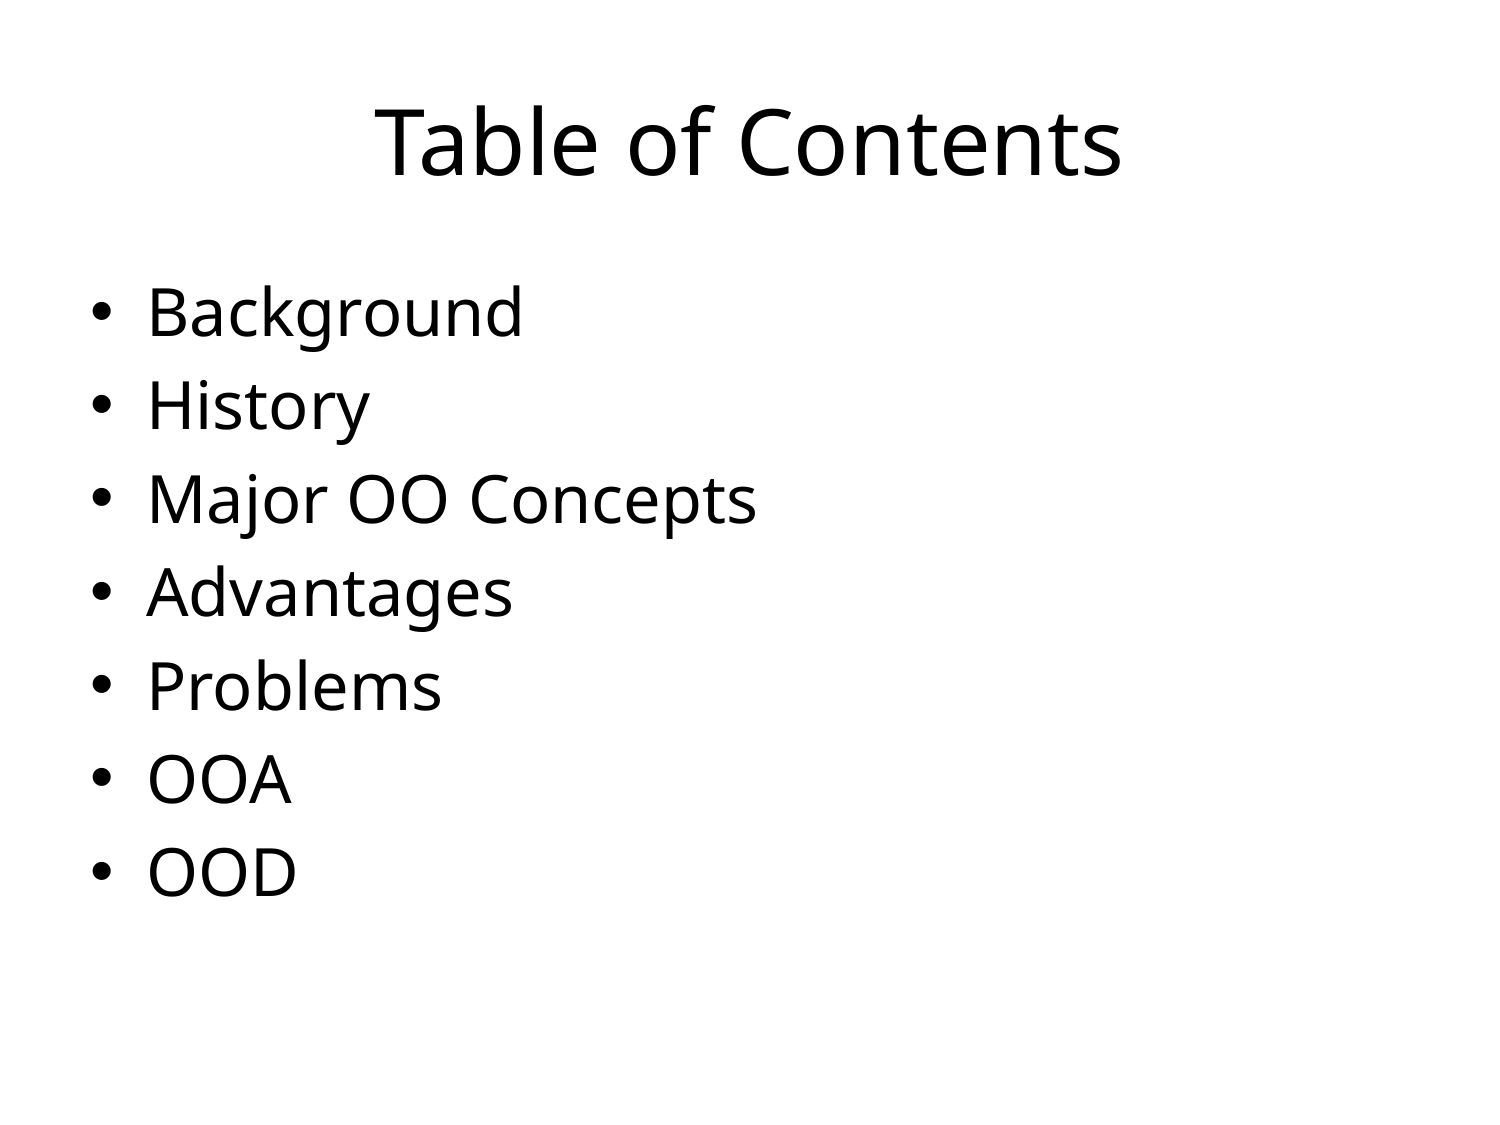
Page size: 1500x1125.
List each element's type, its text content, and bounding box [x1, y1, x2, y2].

list Background History Major OO Concepts Advantages Problems OOA OOD [75, 262, 1425, 1005]
title Table of Contents [75, 45, 1425, 233]
